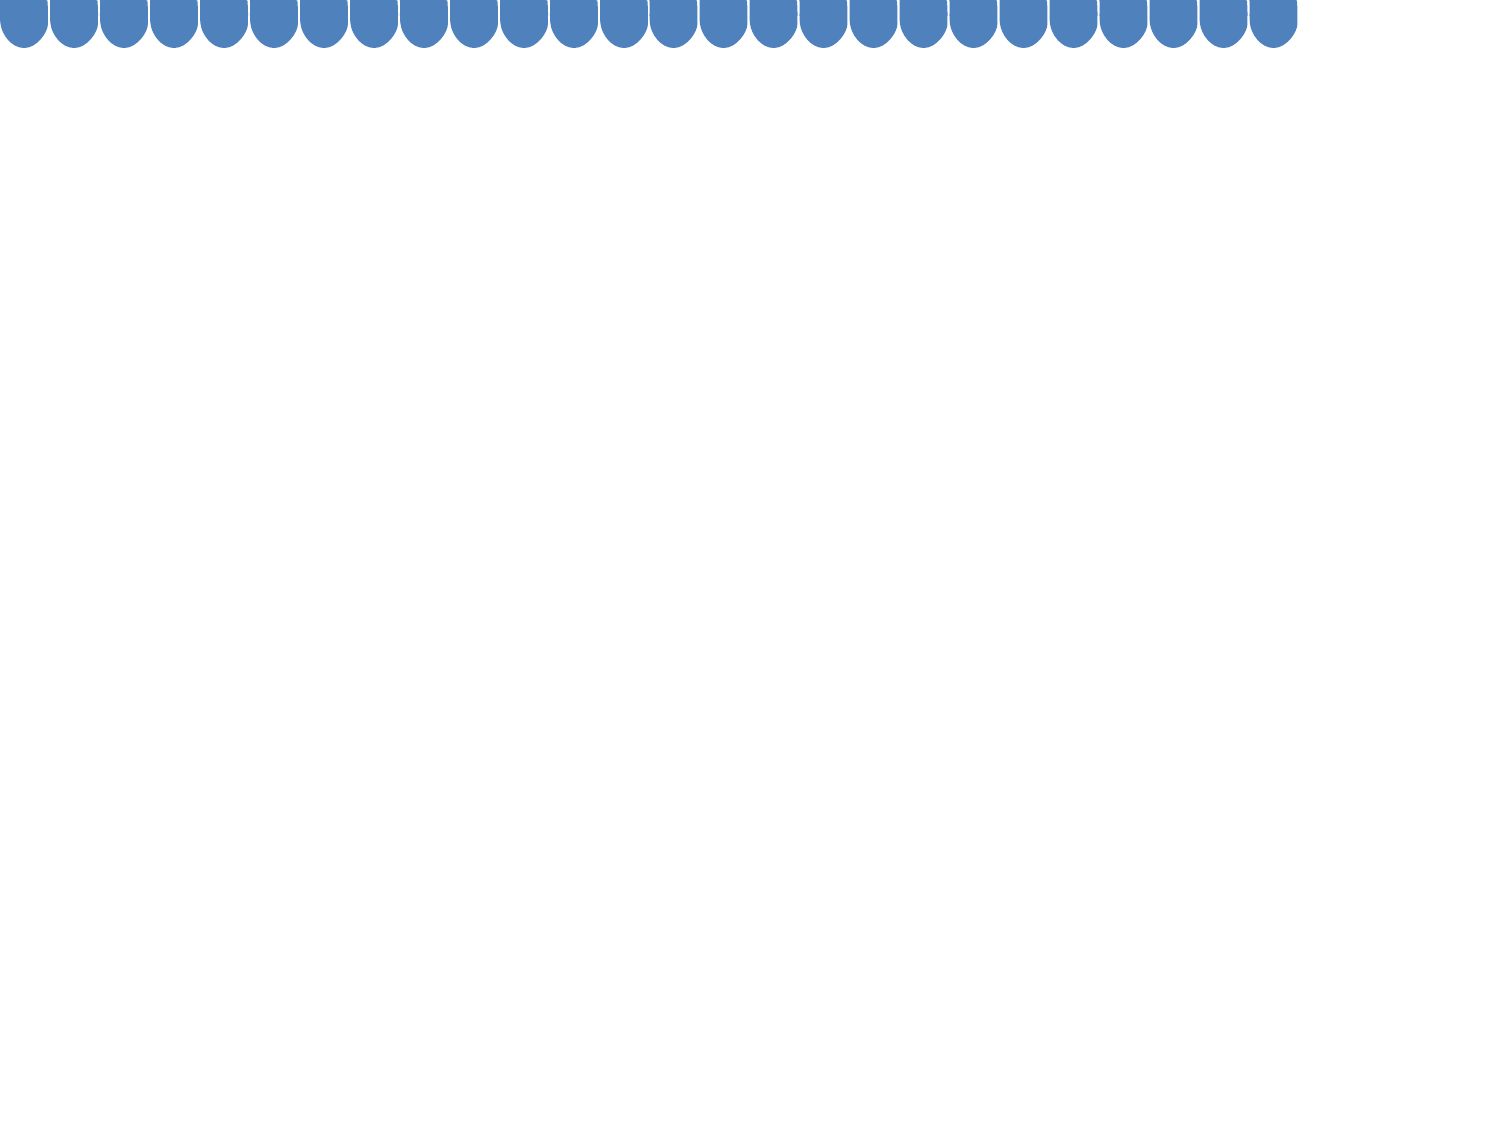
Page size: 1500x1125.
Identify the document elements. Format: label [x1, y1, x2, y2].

text_box [649, 0, 1298, 49]
text_box [0, 0, 647, 49]
